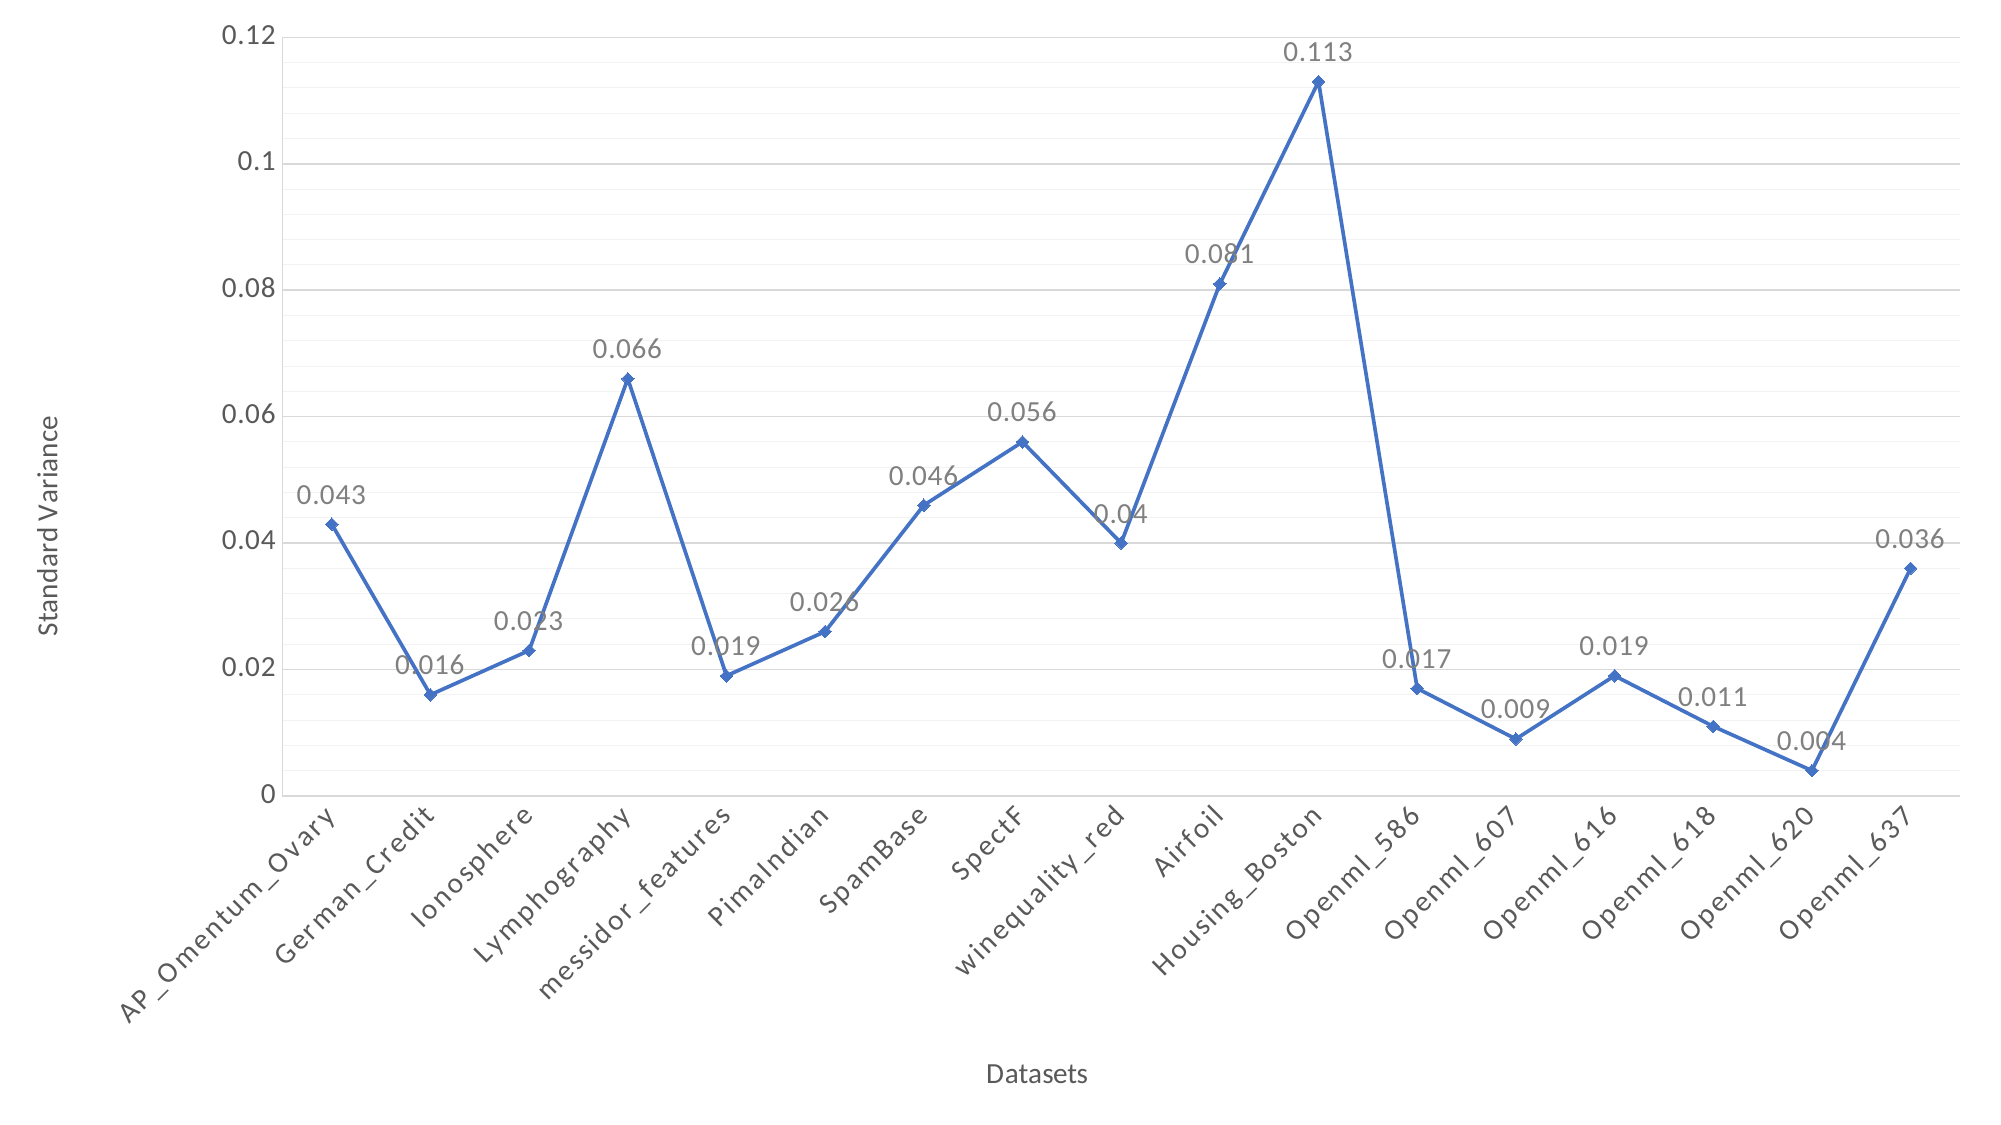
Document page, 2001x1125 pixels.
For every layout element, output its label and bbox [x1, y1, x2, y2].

chart [0, 0, 2000, 1125]
